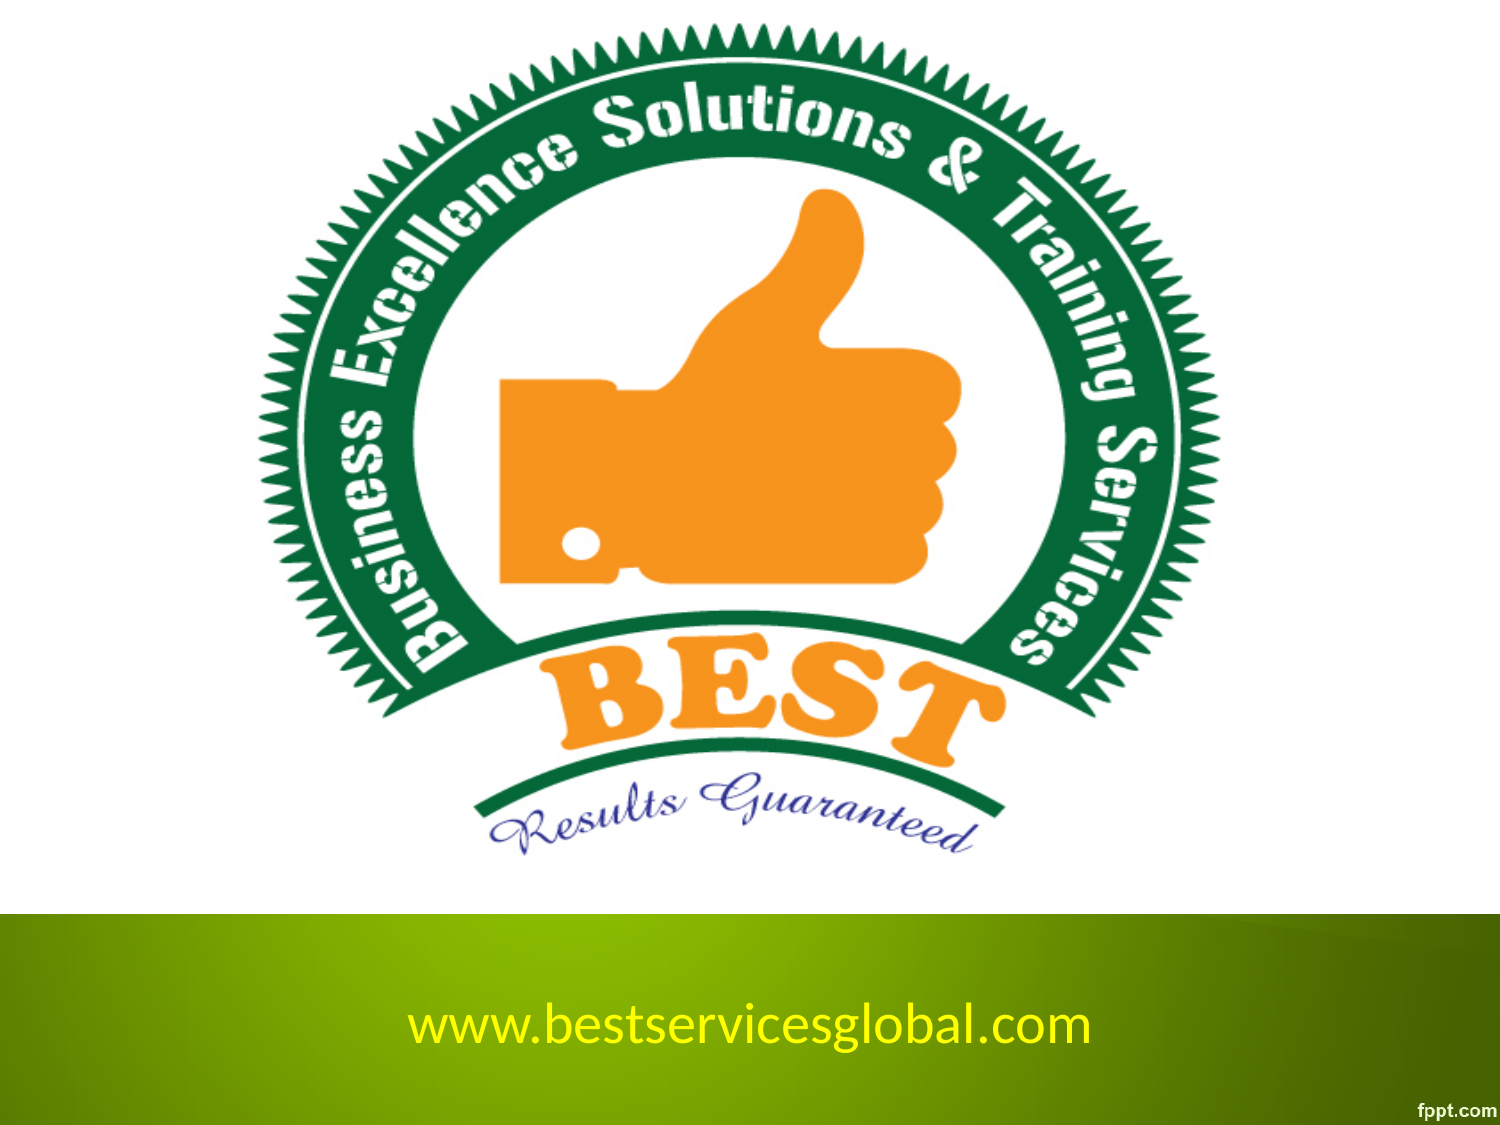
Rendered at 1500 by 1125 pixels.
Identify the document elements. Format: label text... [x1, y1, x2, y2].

picture [0, 0, 1500, 1125]
subtitle www.bestservicesglobal.com [73, 923, 1427, 1064]
